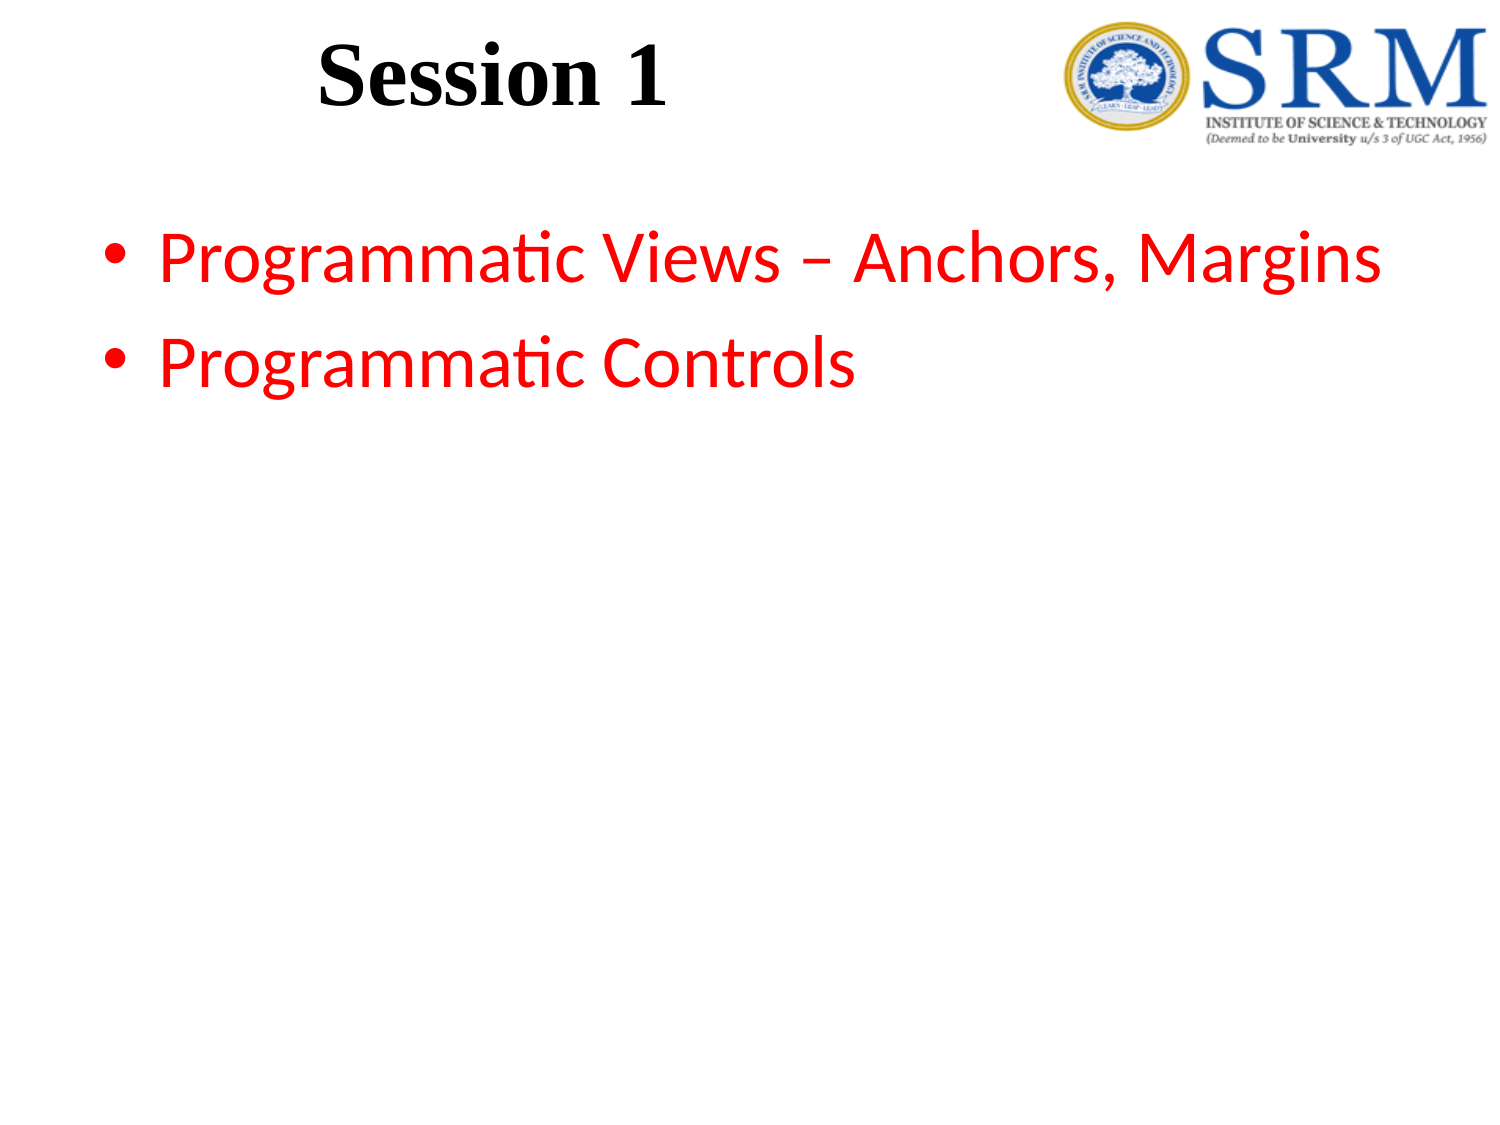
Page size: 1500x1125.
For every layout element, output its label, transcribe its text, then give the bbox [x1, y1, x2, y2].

picture [1059, 0, 1500, 162]
title Session 1 [0, 0, 988, 138]
list Programmatic Views – Anchors, Margins Programmatic Controls [87, 200, 1438, 1063]
